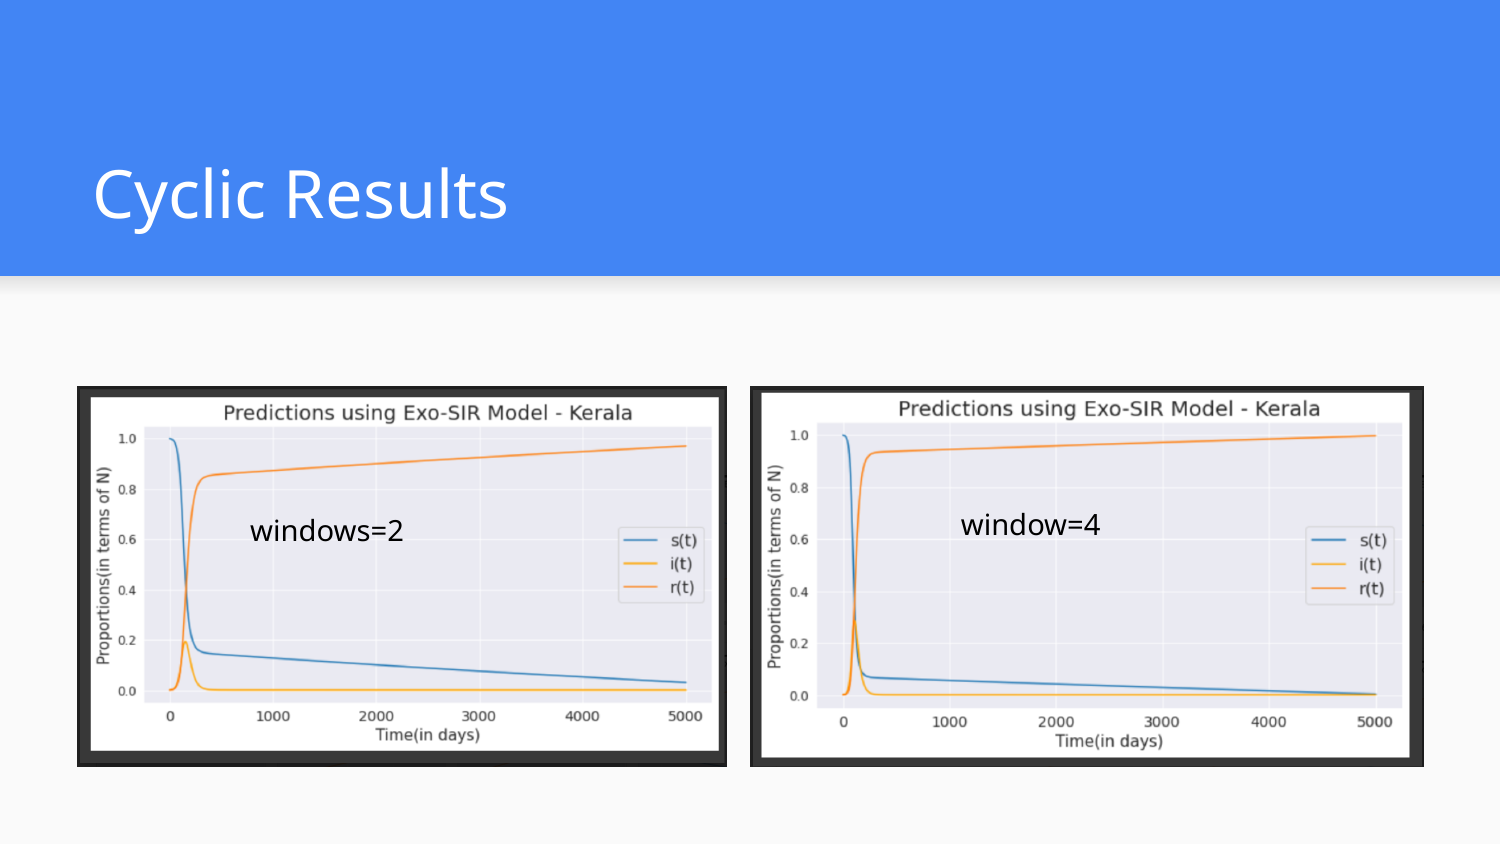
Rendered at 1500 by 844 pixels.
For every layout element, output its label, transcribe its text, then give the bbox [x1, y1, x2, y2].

picture [77, 386, 727, 768]
picture [749, 386, 1424, 768]
title Cyclic Results [77, 121, 1427, 248]
